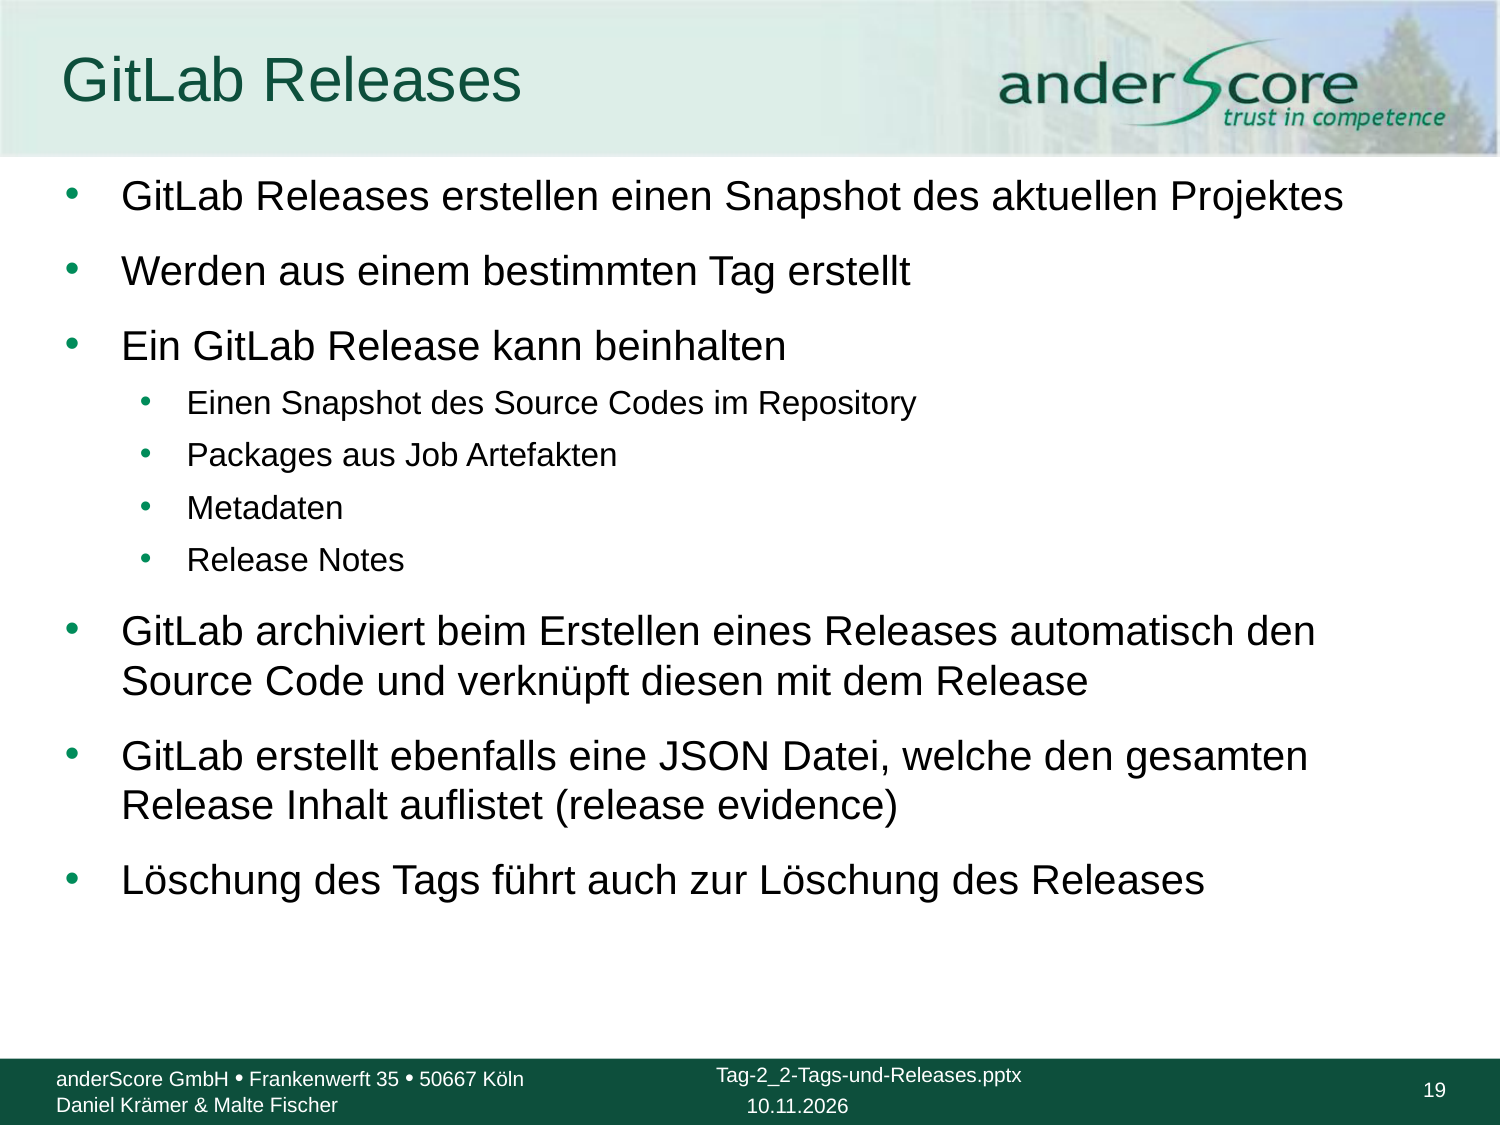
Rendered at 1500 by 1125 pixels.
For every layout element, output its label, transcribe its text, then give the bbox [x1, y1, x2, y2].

title GitLab Releases [46, 23, 975, 140]
picture [0, 0, 1500, 157]
list GitLab Releases erstellen einen Snapshot des aktuellen Projektes Werden aus einem bestimmten Tag erstellt Ein GitLab Release kann beinhalten Einen Snapshot des Source Codes im Repository Packages aus Job Artefakten Metadaten Release Notes GitLab archiviert beim Erstellen eines Releases automatisch den Source Code und verknüpft diesen mit dem Release GitLab erstellt ebenfalls eine JSON Datei, welche den gesamten Release Inhalt auflistet (release evidence) Löschung des Tags führt auch zur Löschung des Releases [49, 160, 1447, 1047]
